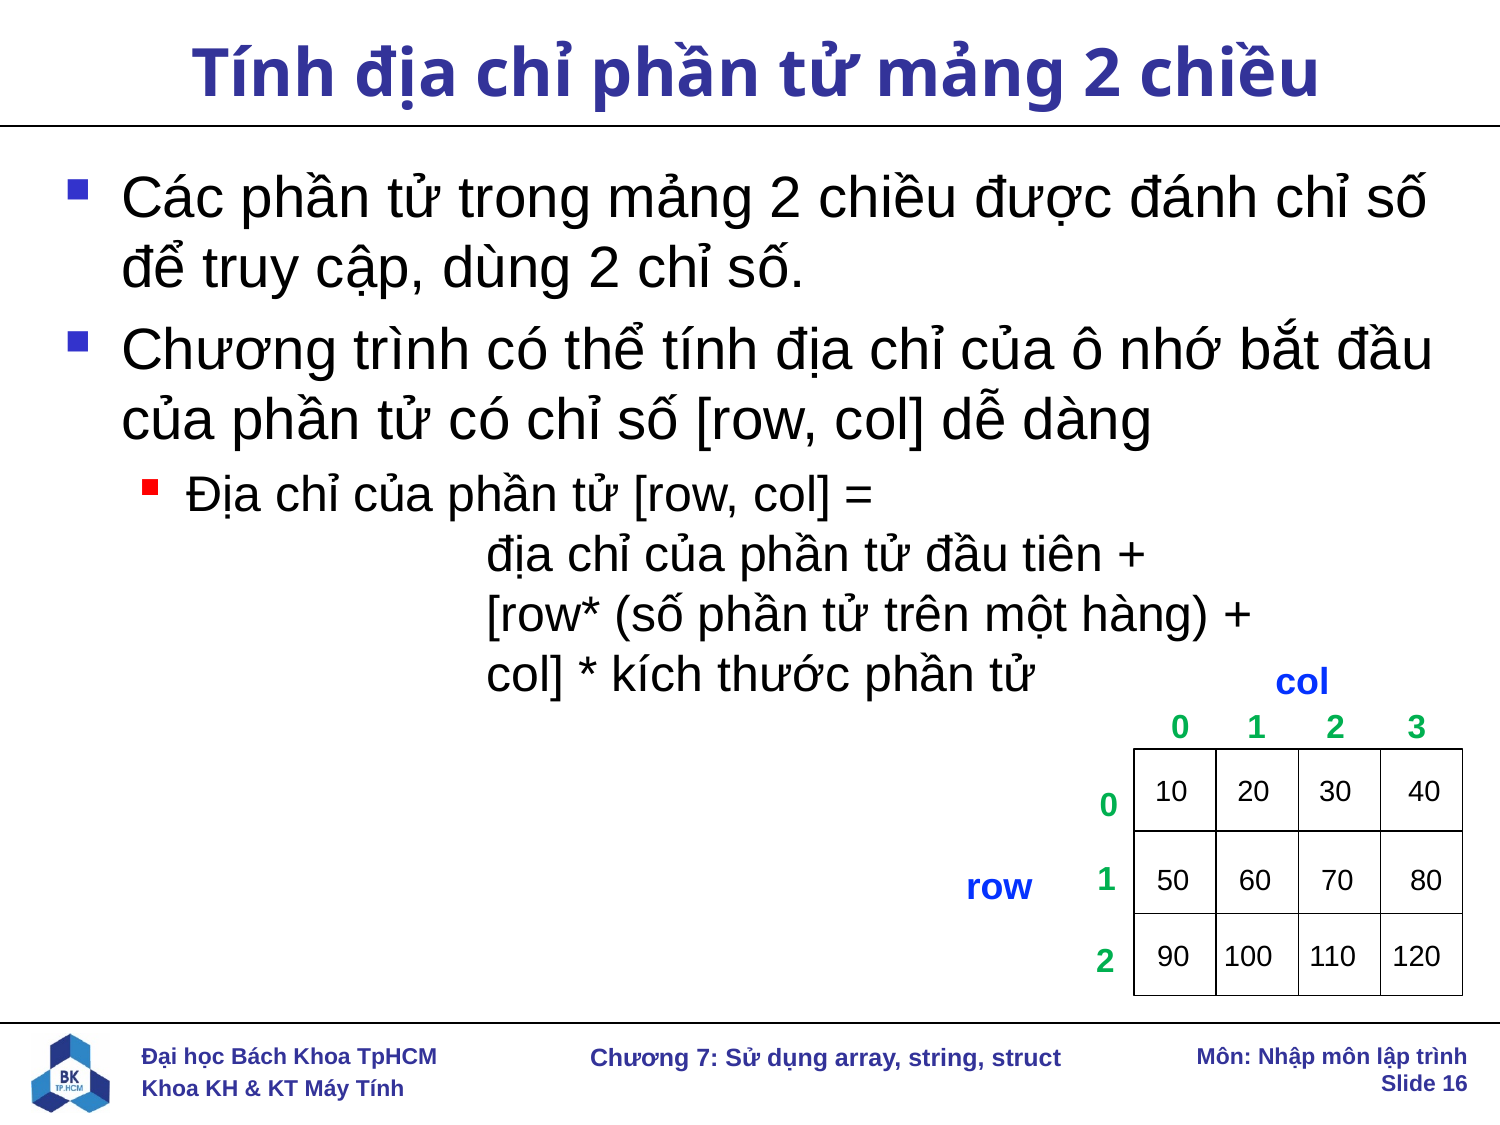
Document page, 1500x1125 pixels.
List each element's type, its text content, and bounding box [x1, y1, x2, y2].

text_box Các phần tử trong mảng 2 chiều được đánh chỉ số để truy cập, dùng 2 chỉ số. Chương trình có thể tính địa chỉ của ô nhớ bắt đầu của phần tử có chỉ số [row, col] dễ dàng Địa chỉ của phần tử [row, col] = địa chỉ của phần tử đầu tiên + [row* (số phần tử trên một hàng) + col] * kích thước phần tử [49, 152, 1463, 1000]
picture [31, 1033, 110, 1113]
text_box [956, 649, 1463, 996]
title Tính địa chỉ phần tử mảng 2 chiều [50, 12, 1463, 126]
